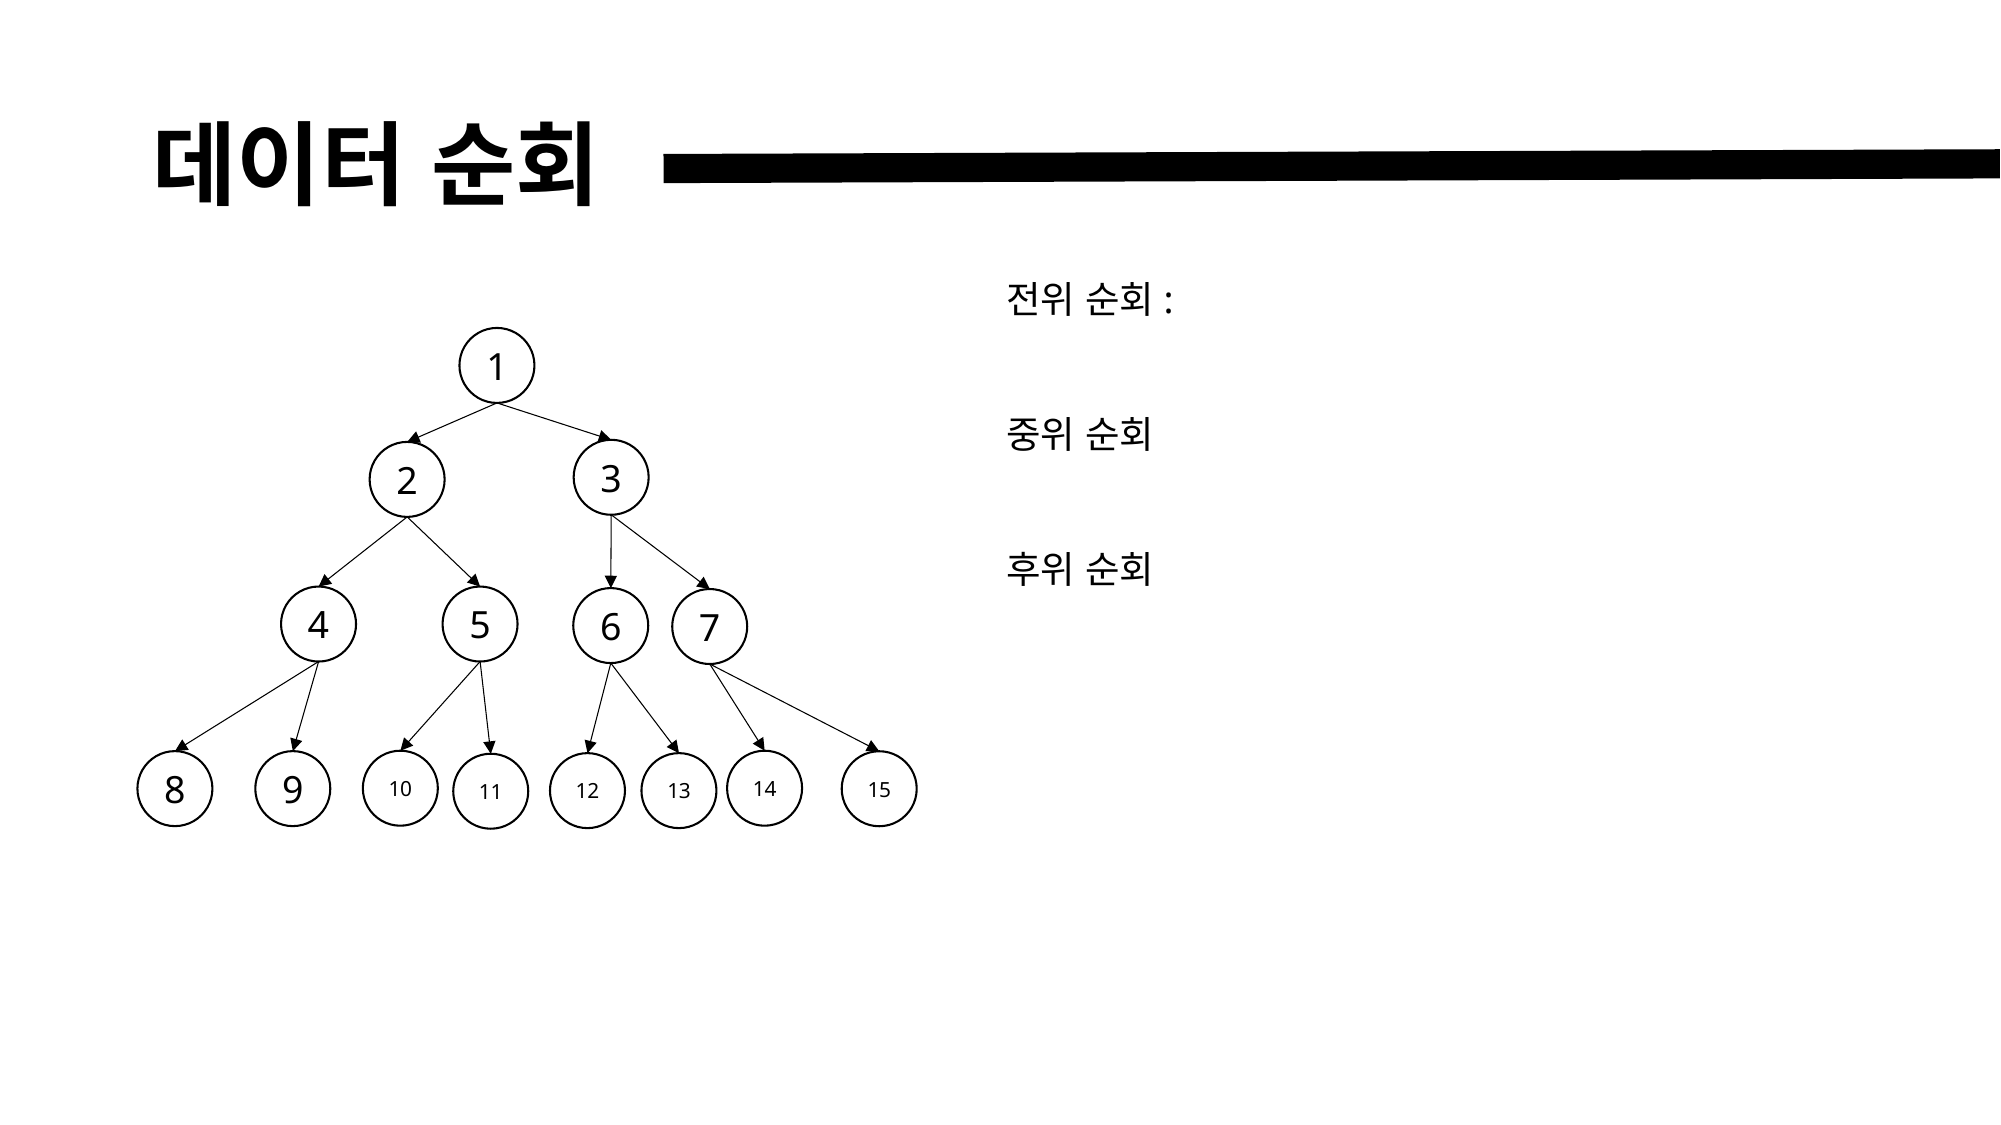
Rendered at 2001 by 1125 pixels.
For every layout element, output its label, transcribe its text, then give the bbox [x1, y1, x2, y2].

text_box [496, 402, 612, 440]
text_box 11 [452, 752, 530, 830]
text_box 4 [280, 585, 358, 663]
text_box 5 [441, 585, 519, 661]
text_box 8 [136, 750, 214, 828]
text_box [611, 514, 710, 590]
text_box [407, 402, 497, 442]
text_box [480, 661, 491, 754]
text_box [174, 661, 319, 752]
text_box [709, 663, 880, 752]
text_box 전위 순회: 중위 순회 후위 순회 [991, 268, 1199, 644]
text_box 7 [671, 587, 749, 666]
text_box 14 [726, 752, 804, 827]
text_box 3 [572, 438, 650, 516]
text_box 9 [254, 752, 332, 828]
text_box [663, 163, 2000, 169]
text_box 10 [361, 749, 439, 827]
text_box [587, 663, 610, 754]
text_box 1 [458, 326, 536, 402]
text_box 6 [572, 587, 650, 663]
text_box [610, 663, 679, 754]
title 데이터 순회 [137, 59, 664, 278]
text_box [408, 516, 481, 587]
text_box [400, 661, 480, 751]
text_box 15 [840, 750, 918, 828]
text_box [318, 516, 408, 587]
text_box 12 [548, 752, 627, 830]
text_box 2 [368, 440, 446, 516]
text_box 13 [640, 752, 718, 830]
